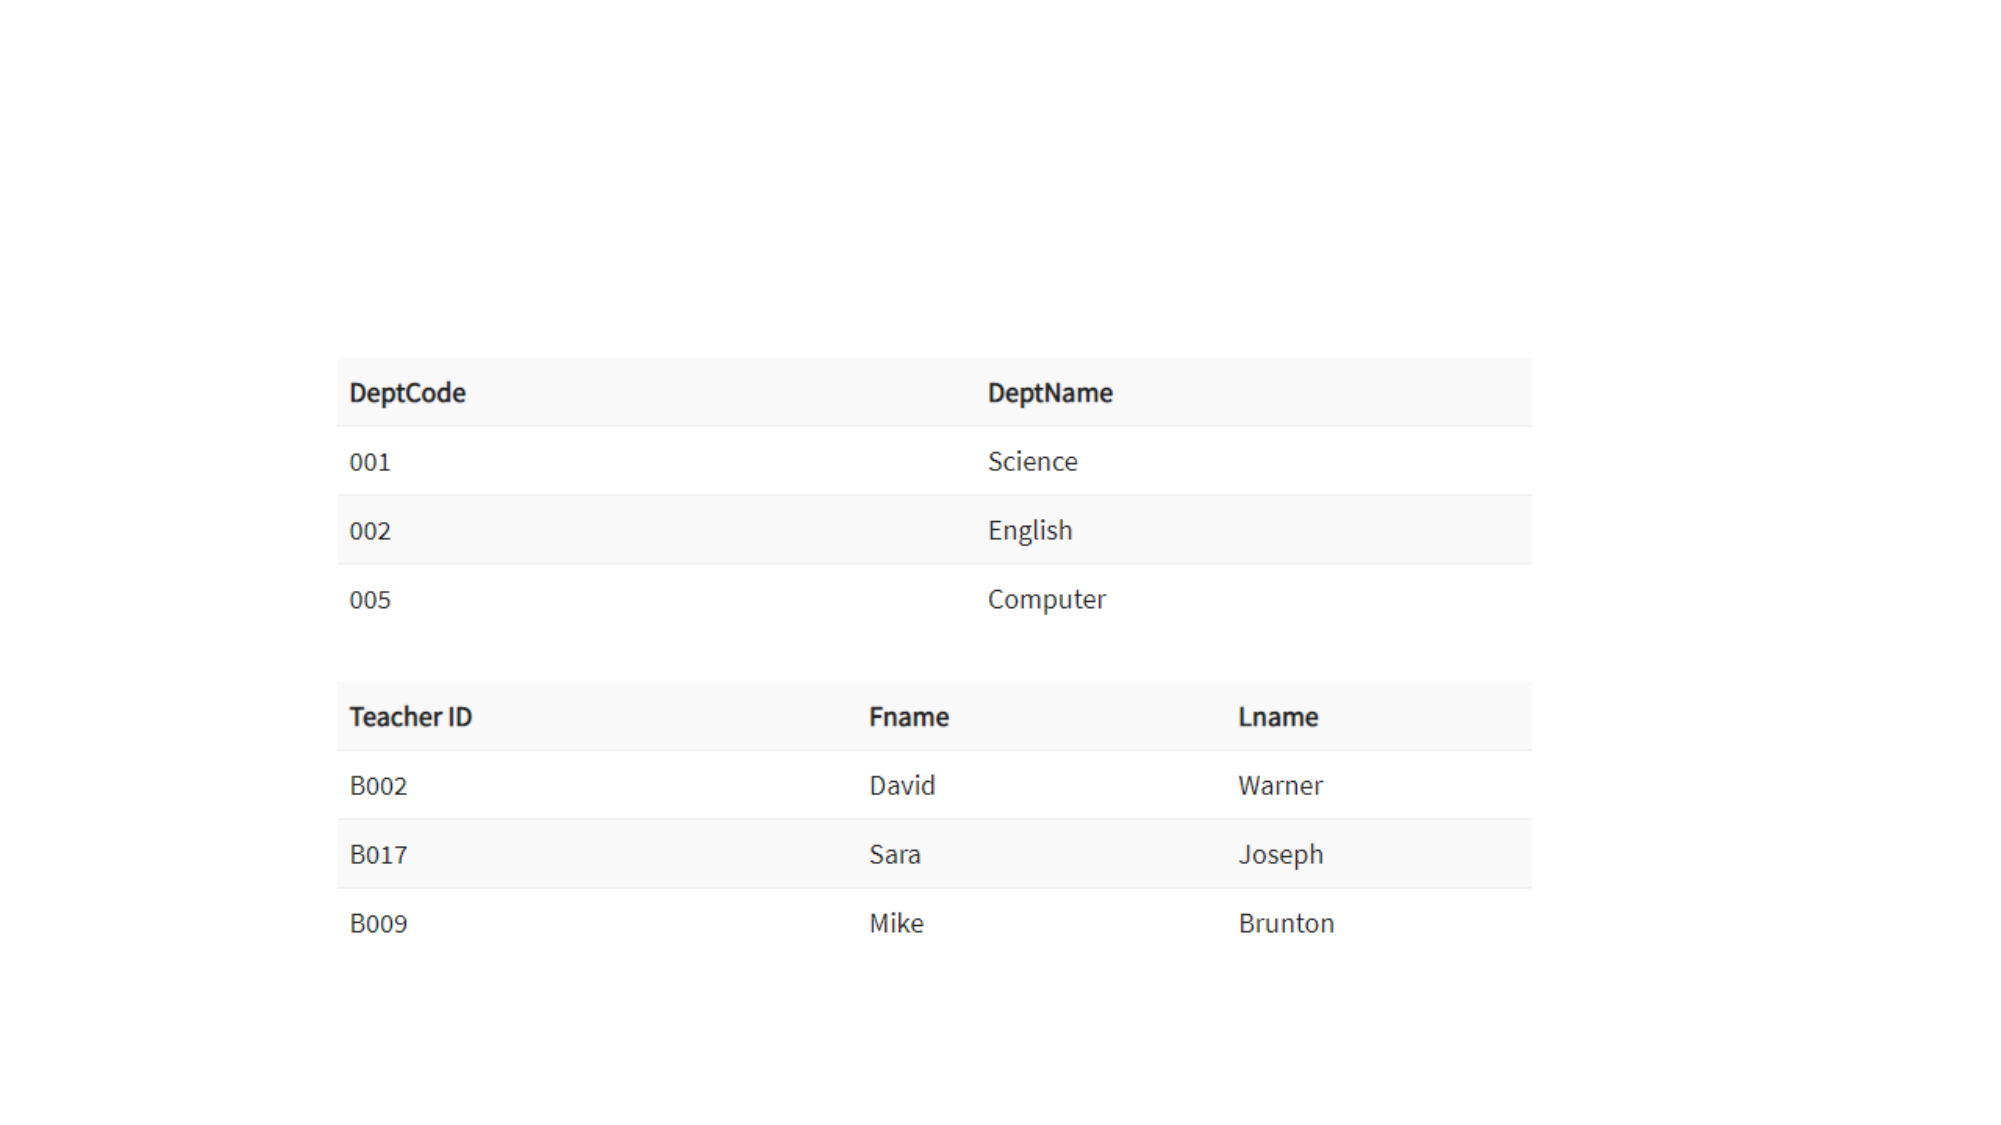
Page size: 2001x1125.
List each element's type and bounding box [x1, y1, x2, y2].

picture [329, 352, 1532, 961]
